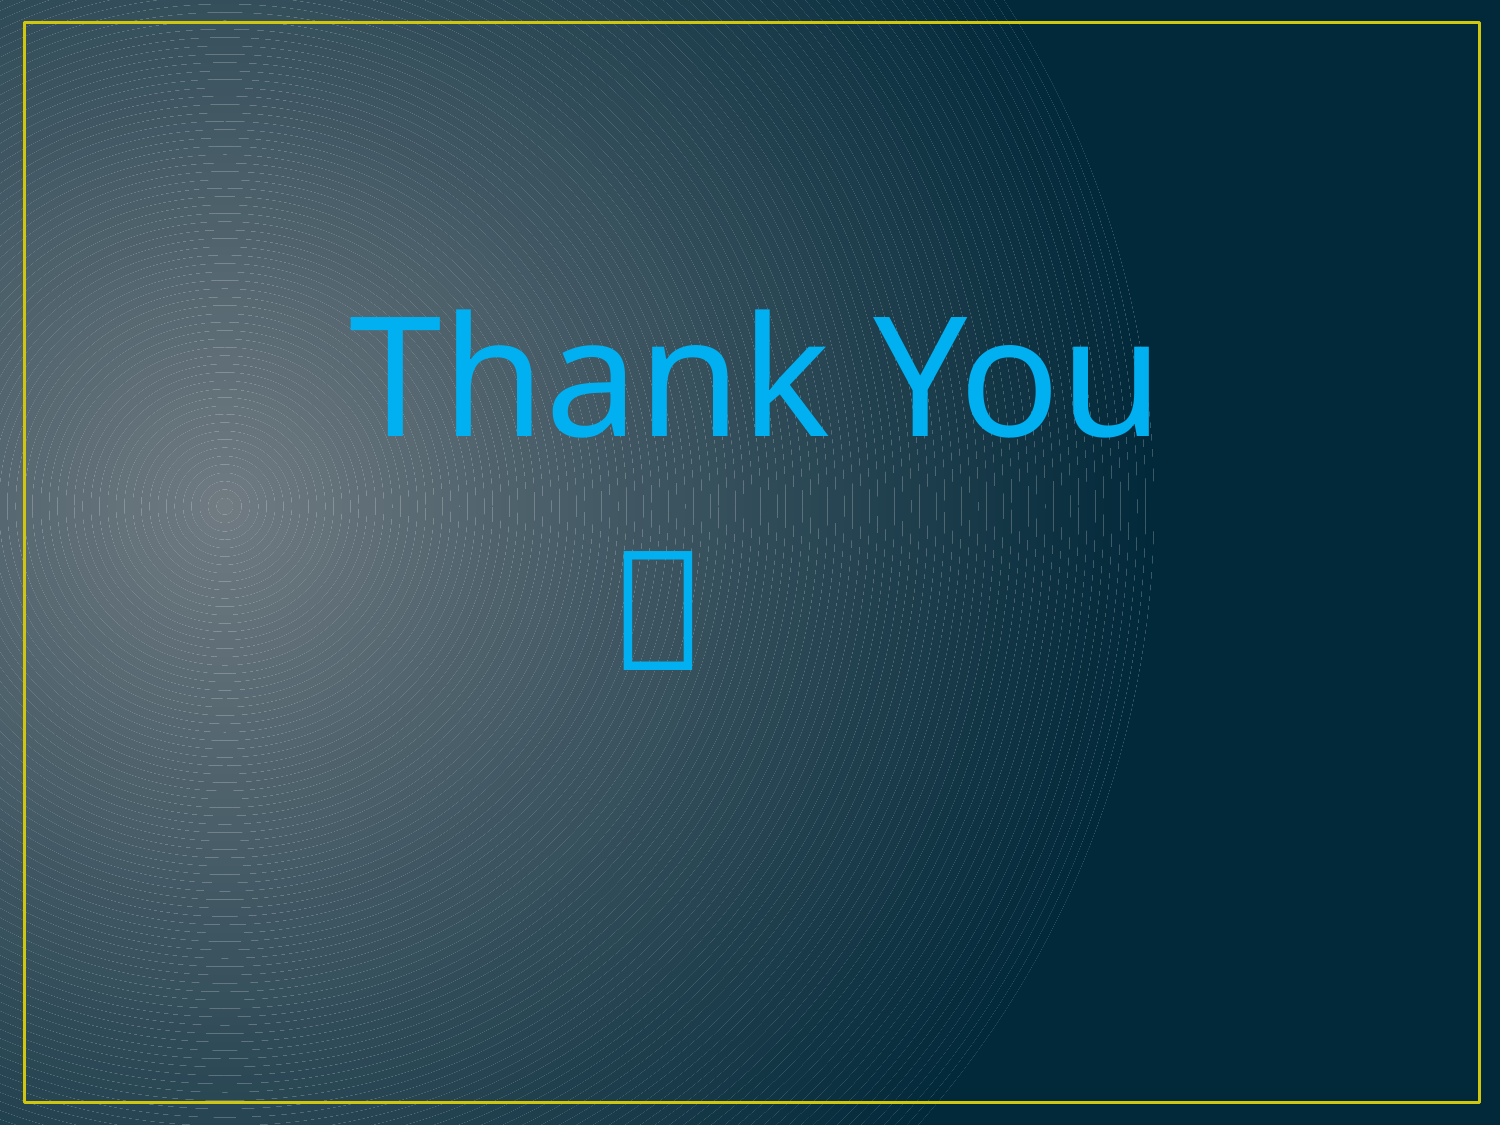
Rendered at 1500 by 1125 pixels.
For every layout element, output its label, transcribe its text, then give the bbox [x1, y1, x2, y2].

list Thank You  [75, 262, 1425, 1005]
